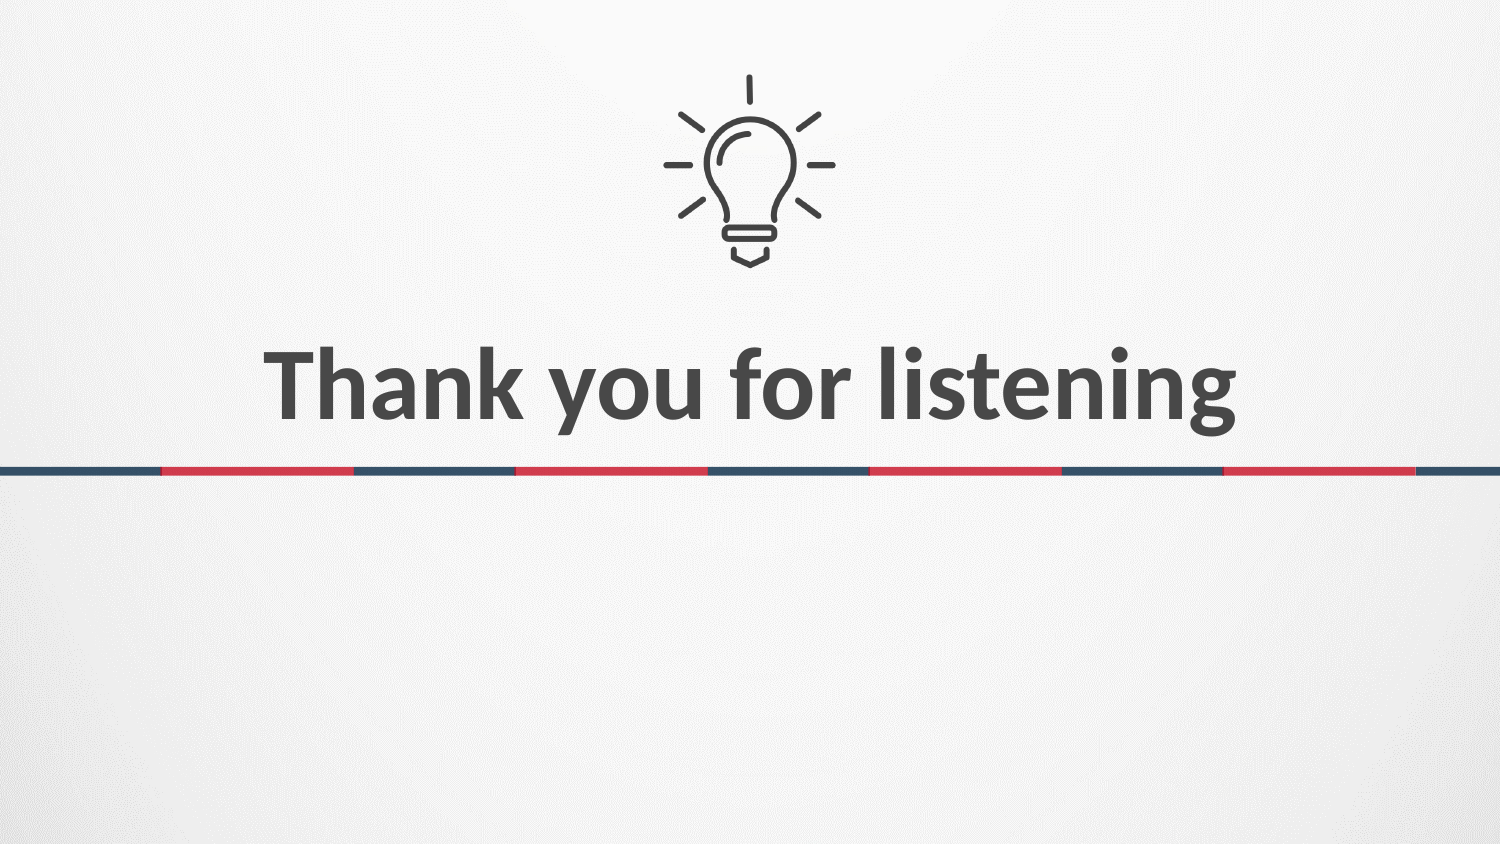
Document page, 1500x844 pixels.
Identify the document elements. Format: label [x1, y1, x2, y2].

text_box [0, 466, 1500, 476]
picture [0, 0, 1500, 466]
picture [0, 476, 1500, 844]
